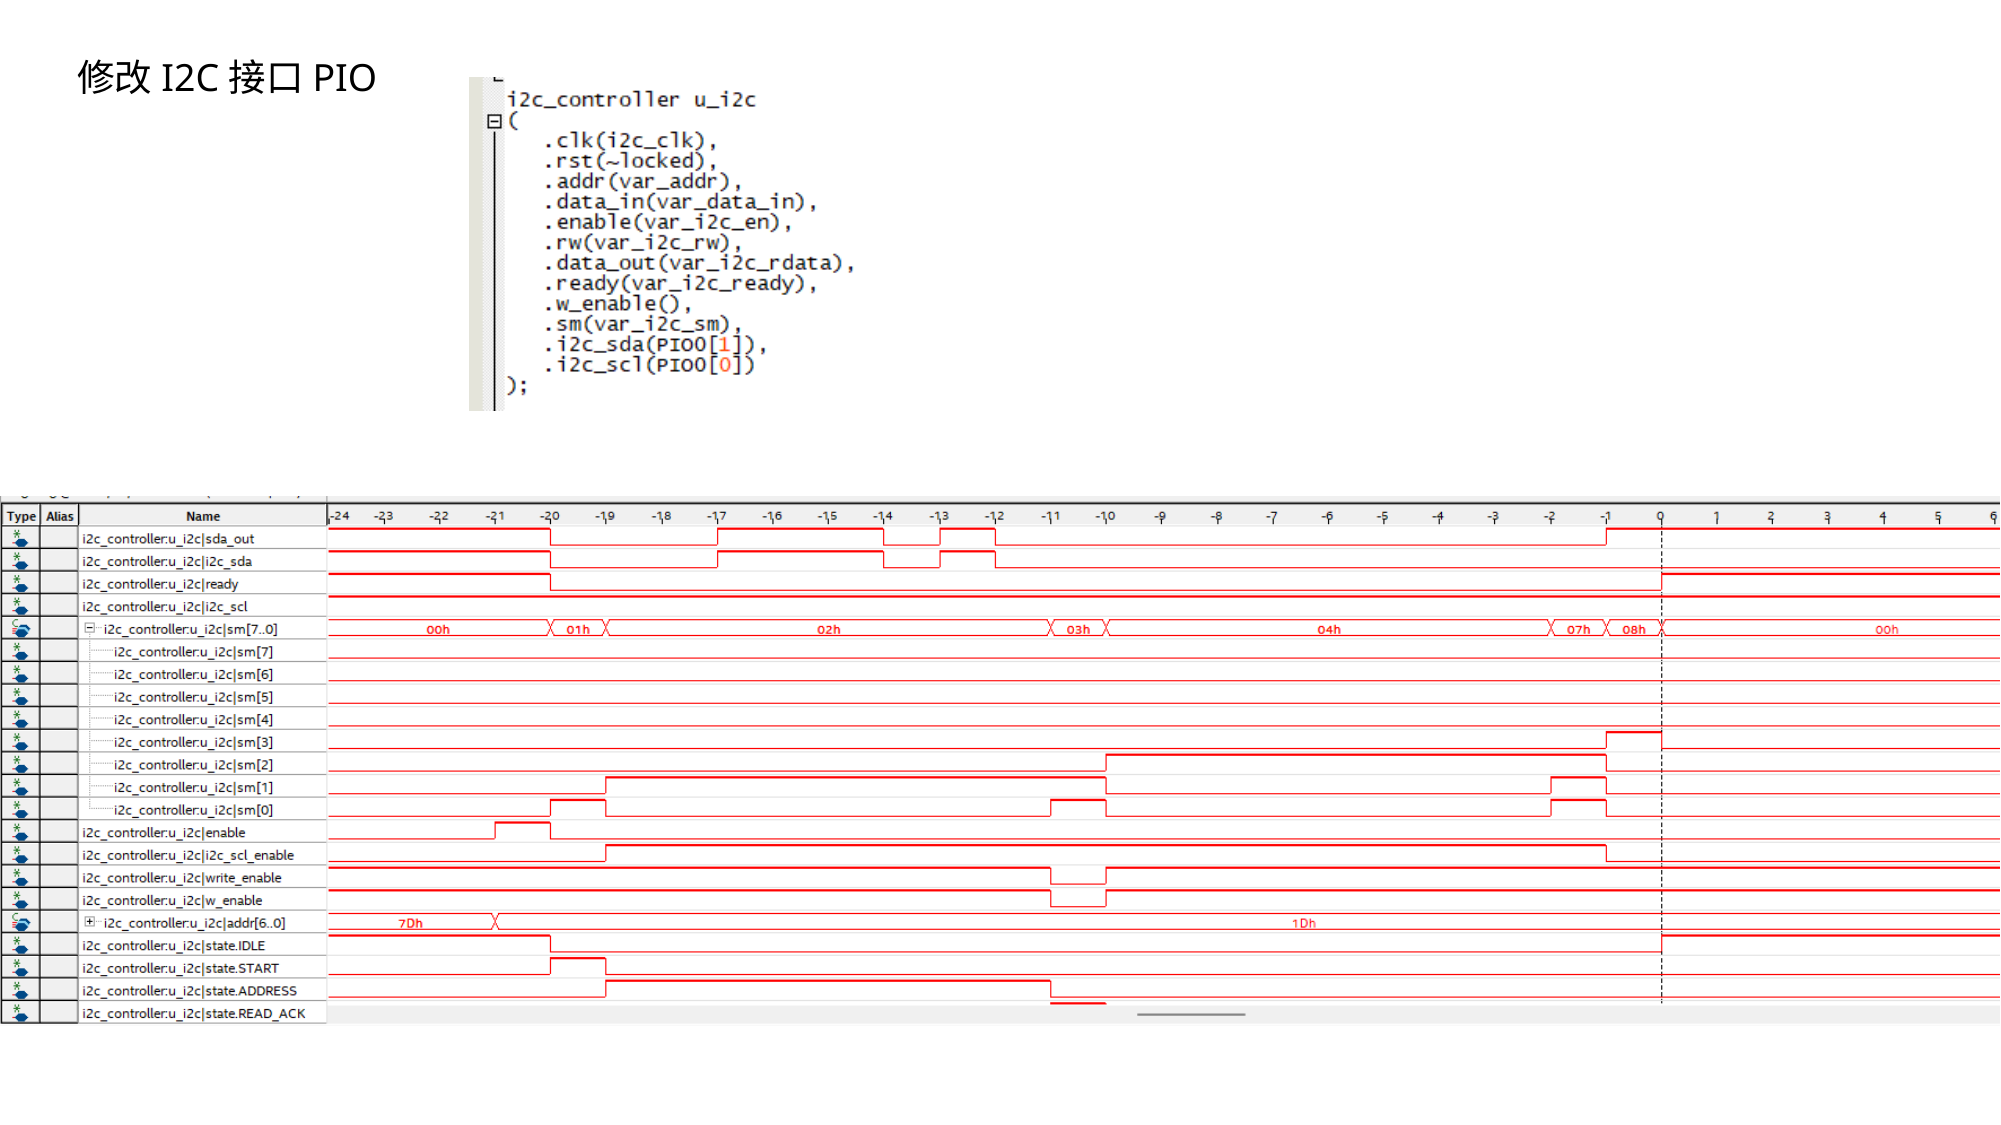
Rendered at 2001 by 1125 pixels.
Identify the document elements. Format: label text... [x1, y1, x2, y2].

text_box 修改I2C接口PIO [62, 47, 392, 107]
picture [469, 76, 880, 411]
picture [0, 495, 2000, 1027]
